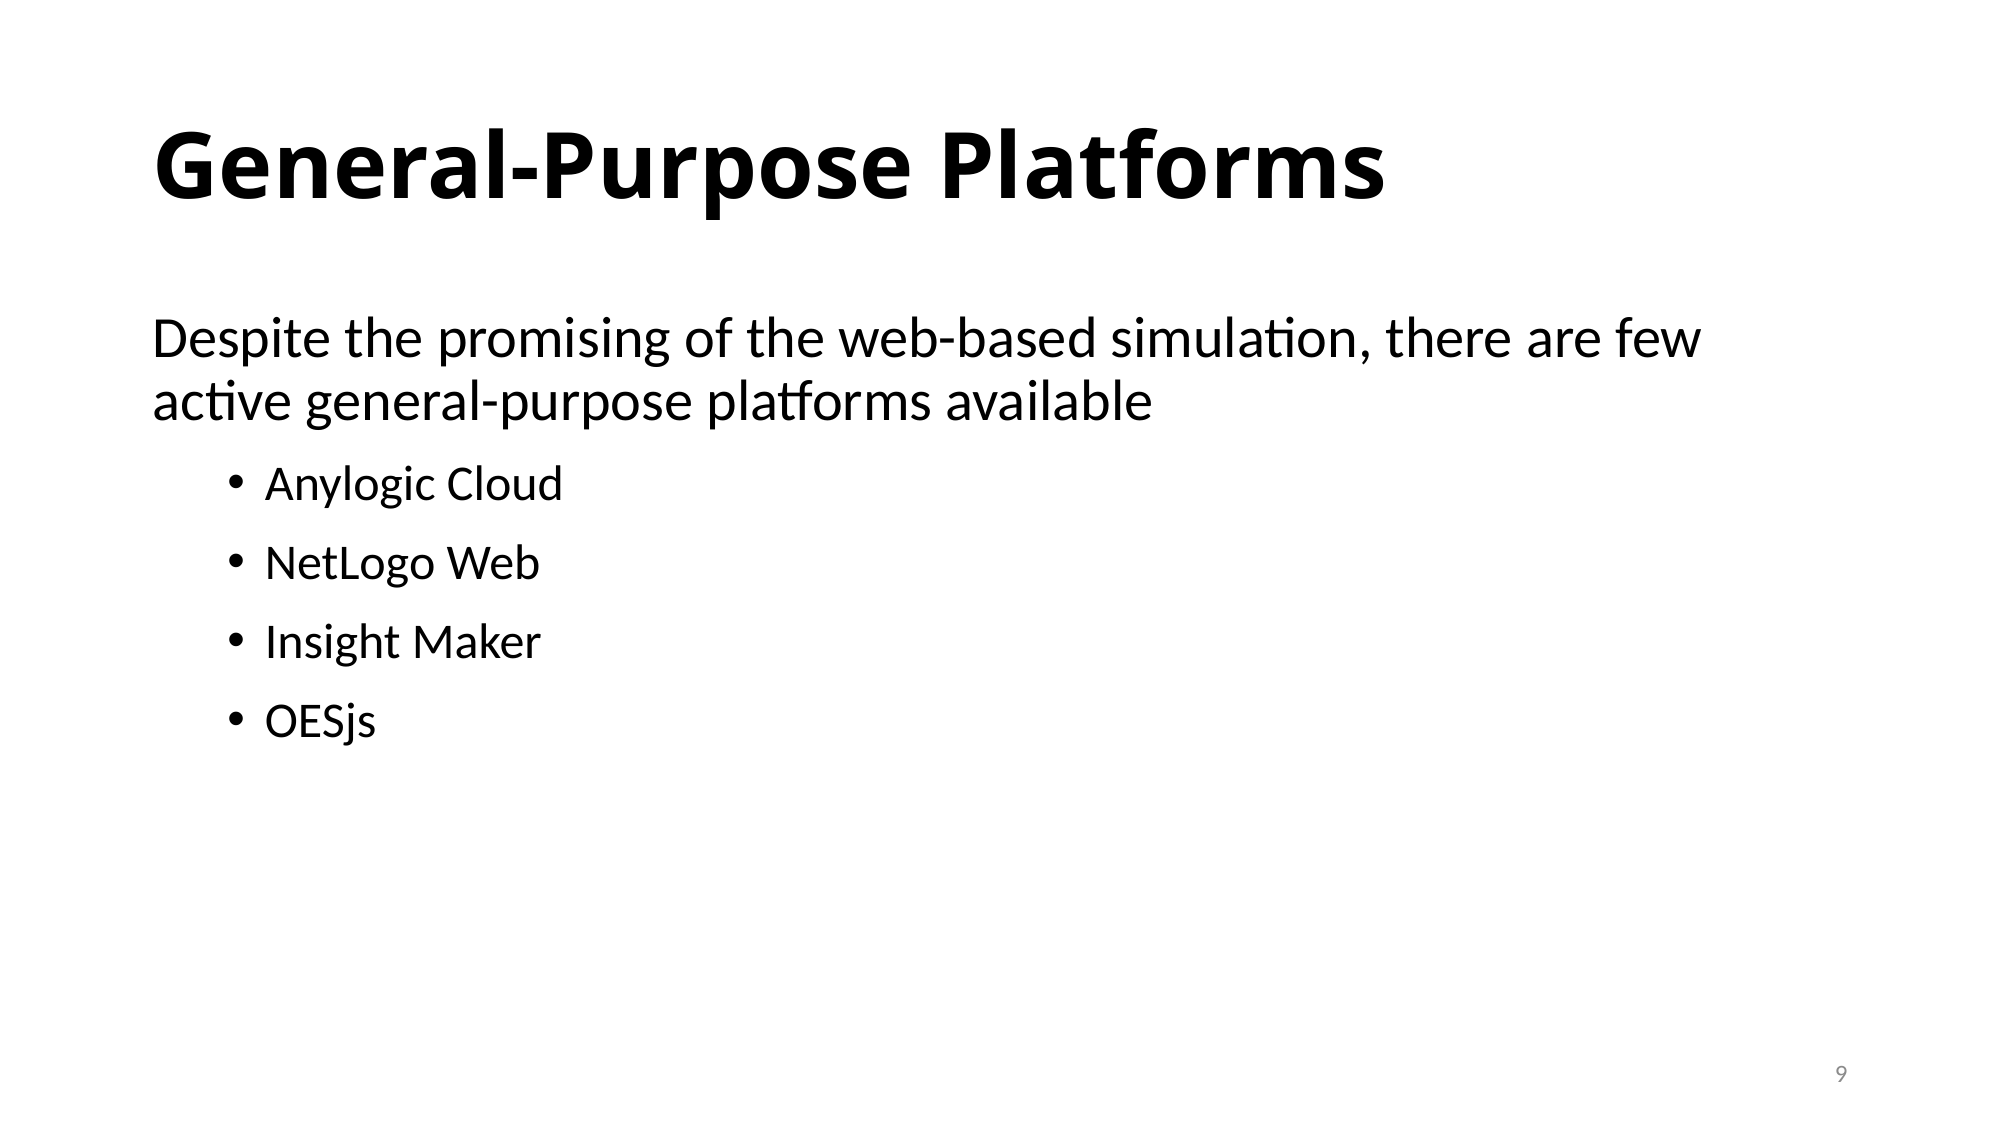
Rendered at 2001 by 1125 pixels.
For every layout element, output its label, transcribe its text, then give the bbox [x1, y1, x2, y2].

list Despite the promising of the web-based simulation, there are few active general-purpose platforms available Anylogic Cloud NetLogo Web Insight Maker OESjs [137, 299, 1863, 1014]
slide_number 9 [1412, 1042, 1863, 1103]
title General-Purpose Platforms [137, 59, 1863, 278]
